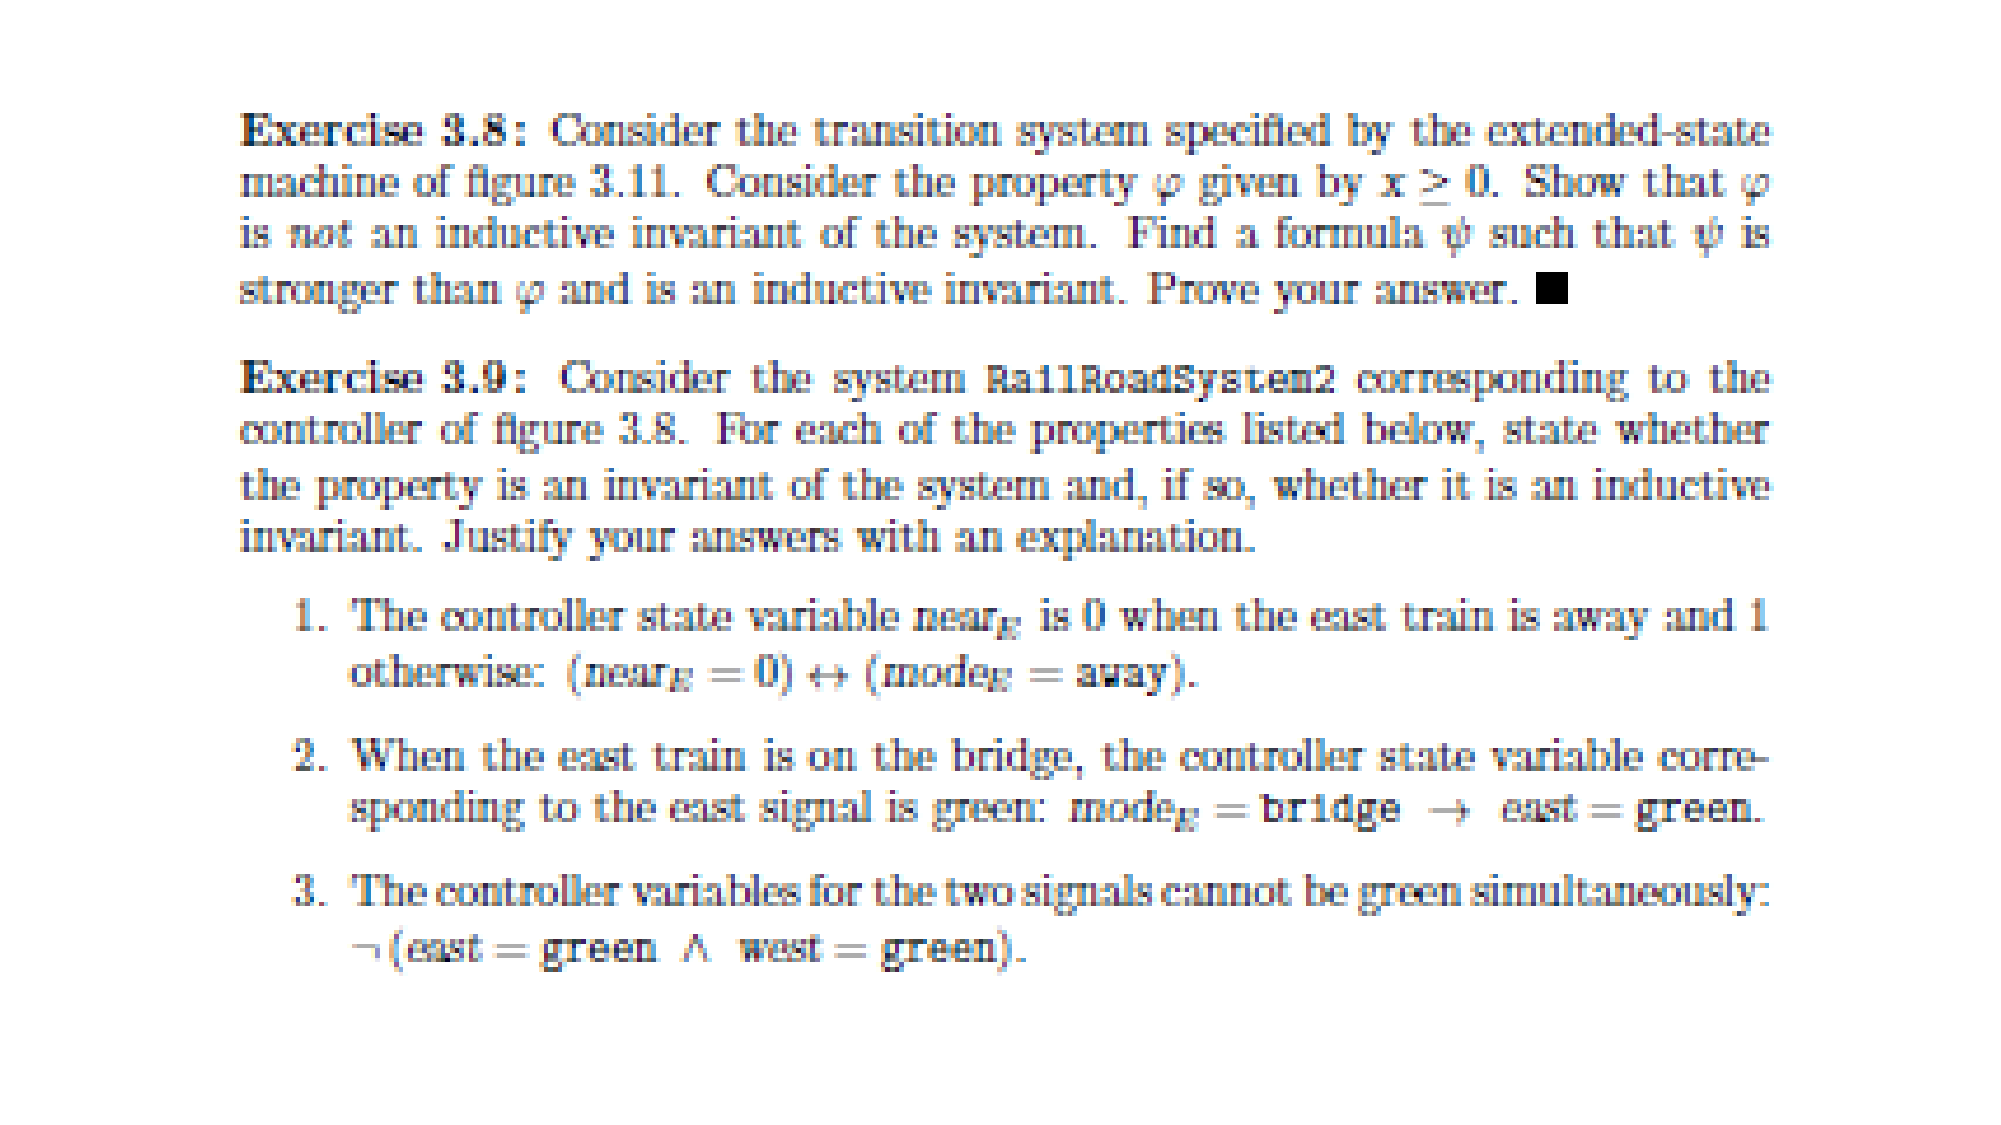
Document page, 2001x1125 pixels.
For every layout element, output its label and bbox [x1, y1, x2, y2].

picture [211, 90, 1794, 996]
